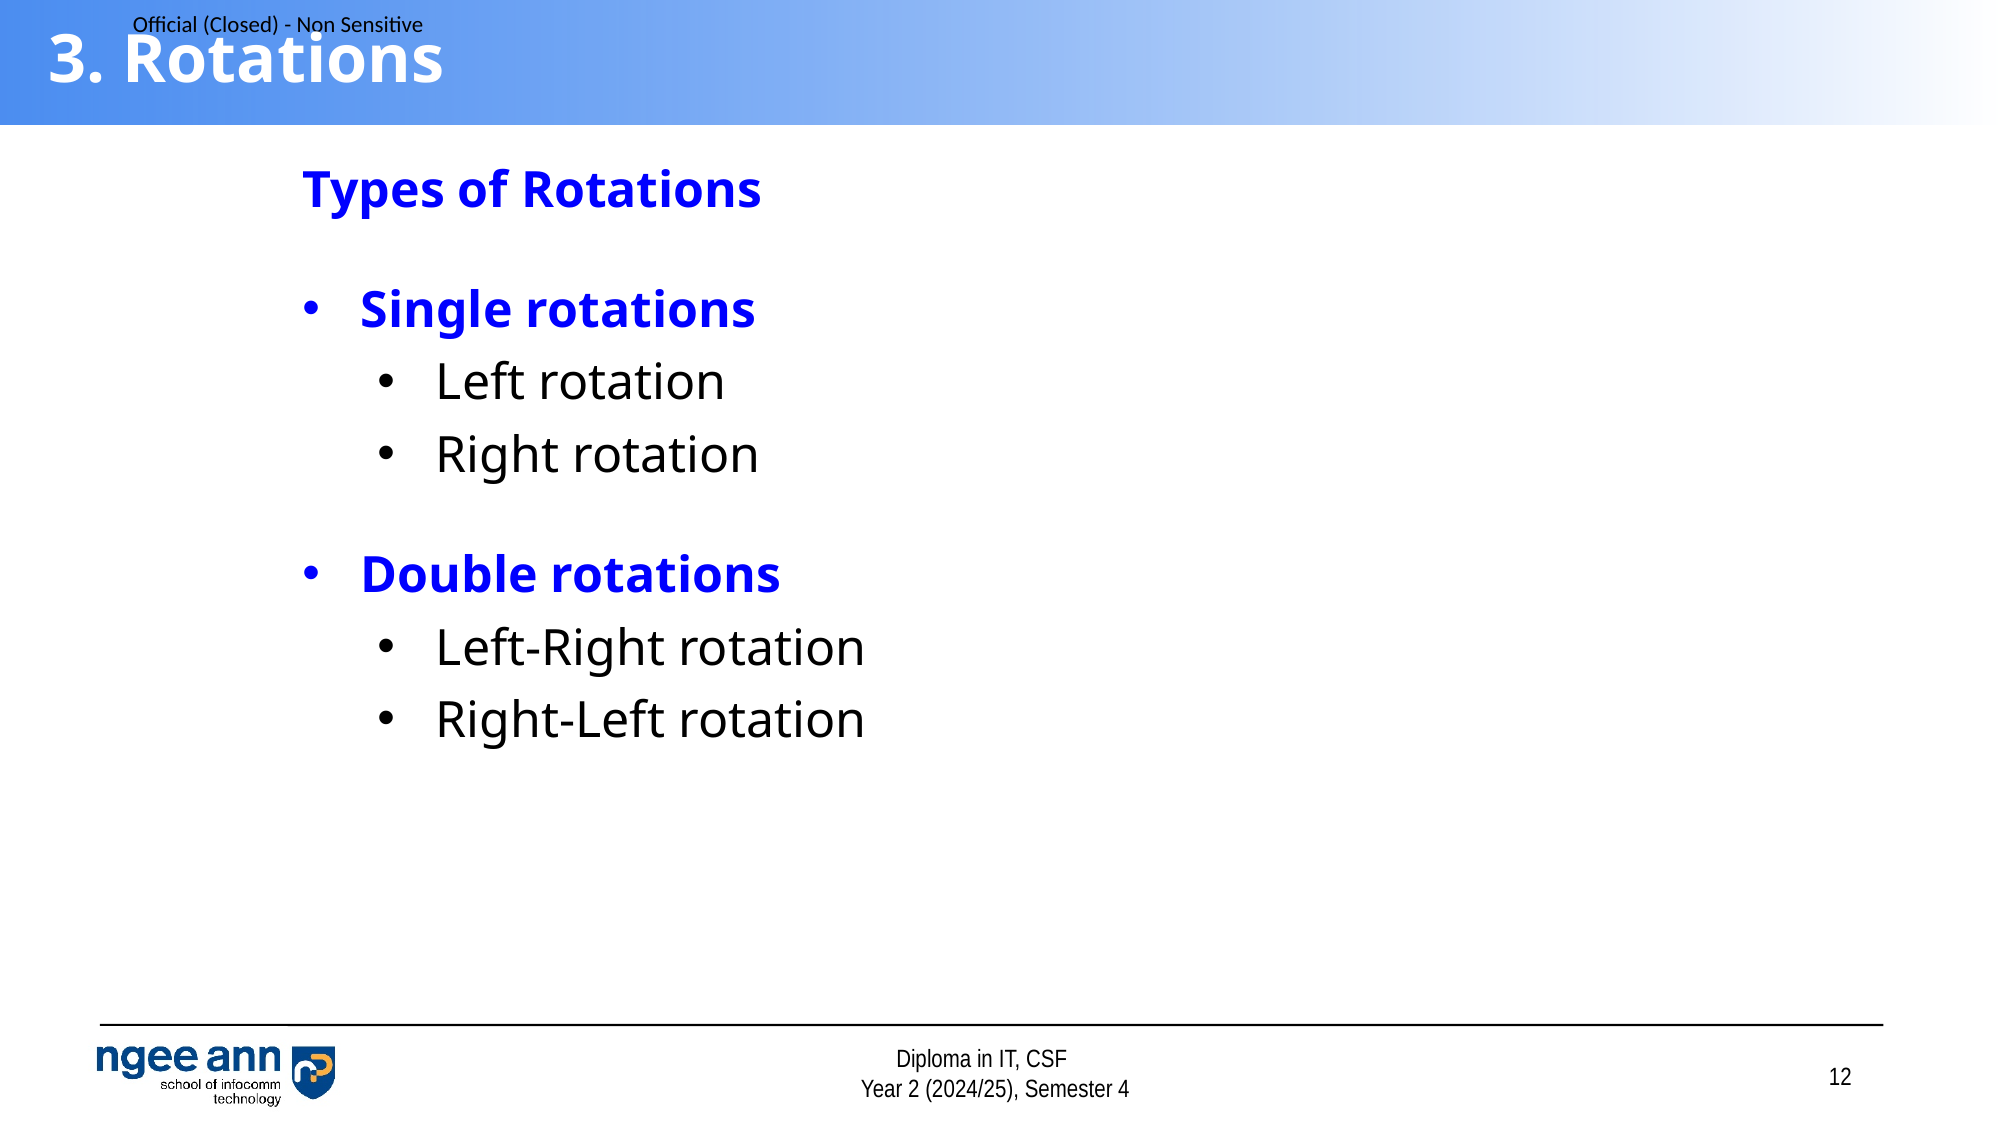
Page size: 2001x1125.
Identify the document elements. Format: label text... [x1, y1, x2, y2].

text_box Types of Rotations Single rotations Left rotation Right rotation Double rotations Left-Right rotation Right-Left rotation [287, 149, 1750, 950]
picture [77, 1029, 353, 1121]
title 3. Rotations [31, 0, 2000, 115]
